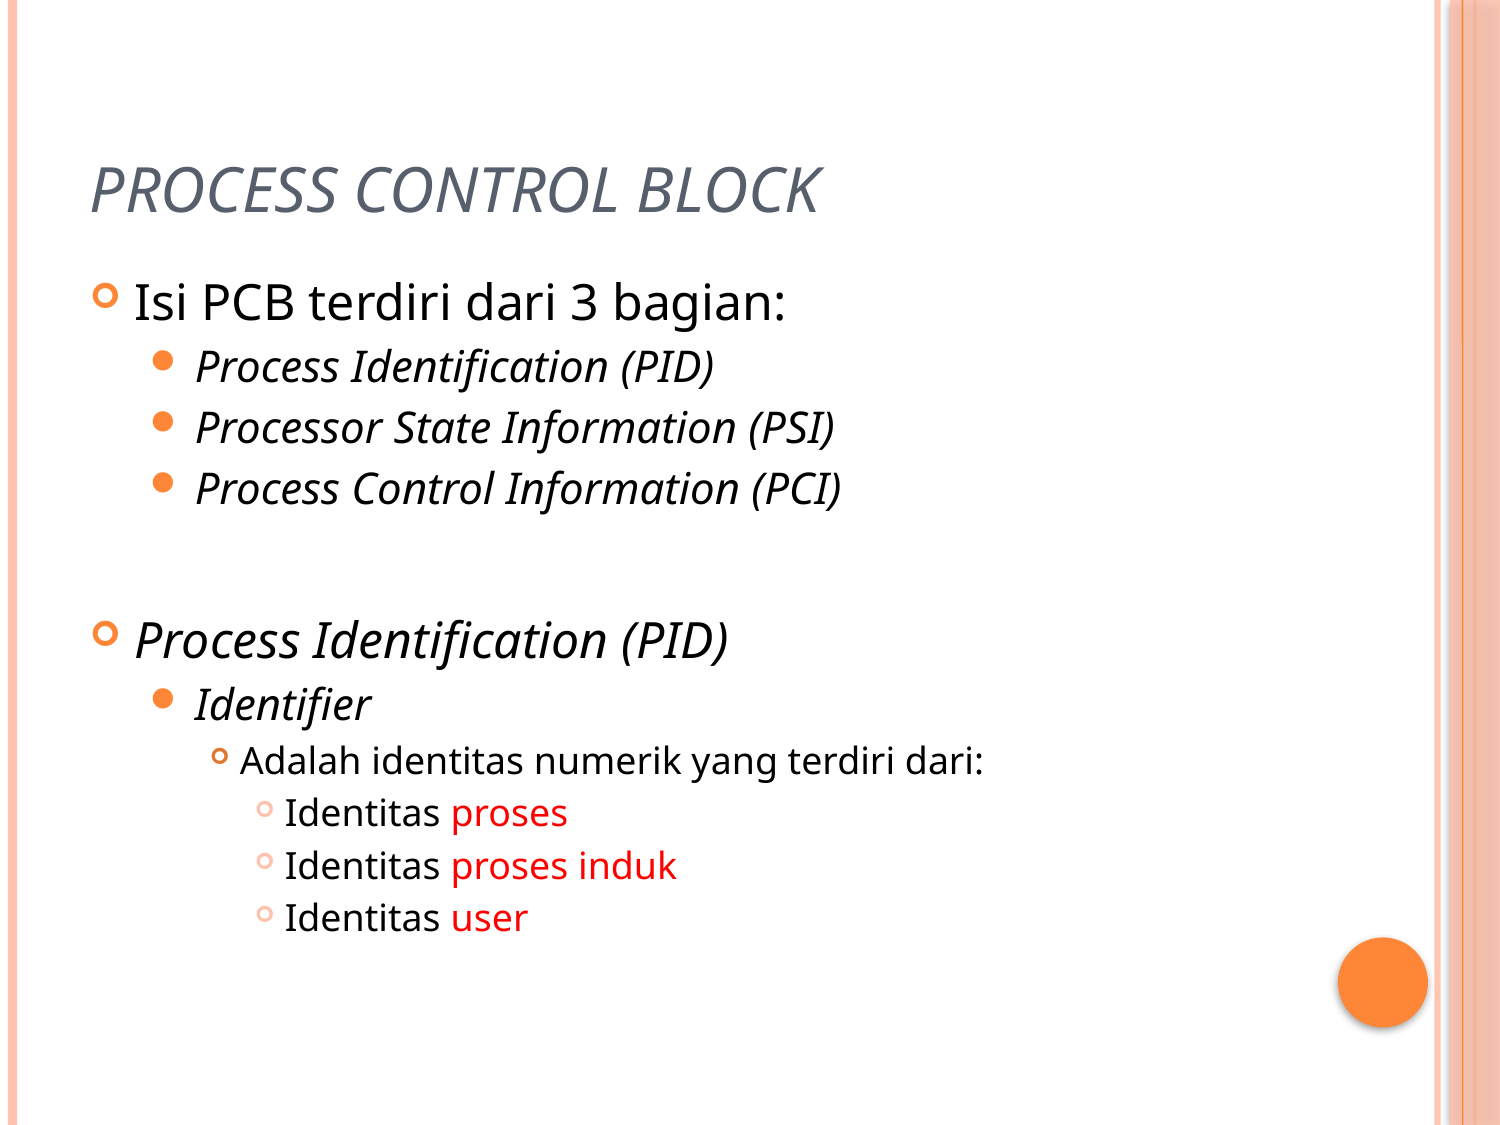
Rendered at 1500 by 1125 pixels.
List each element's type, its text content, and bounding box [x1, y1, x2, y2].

list Isi PCB terdiri dari 3 bagian: Process Identification (PID) Processor State Information (PSI) Process Control Information (PCI) Process Identification (PID) Identifier Adalah identitas numerik yang terdiri dari: Identitas proses Identitas proses induk Identitas user [75, 262, 1300, 1062]
title Process Control Block [75, 45, 1300, 233]
